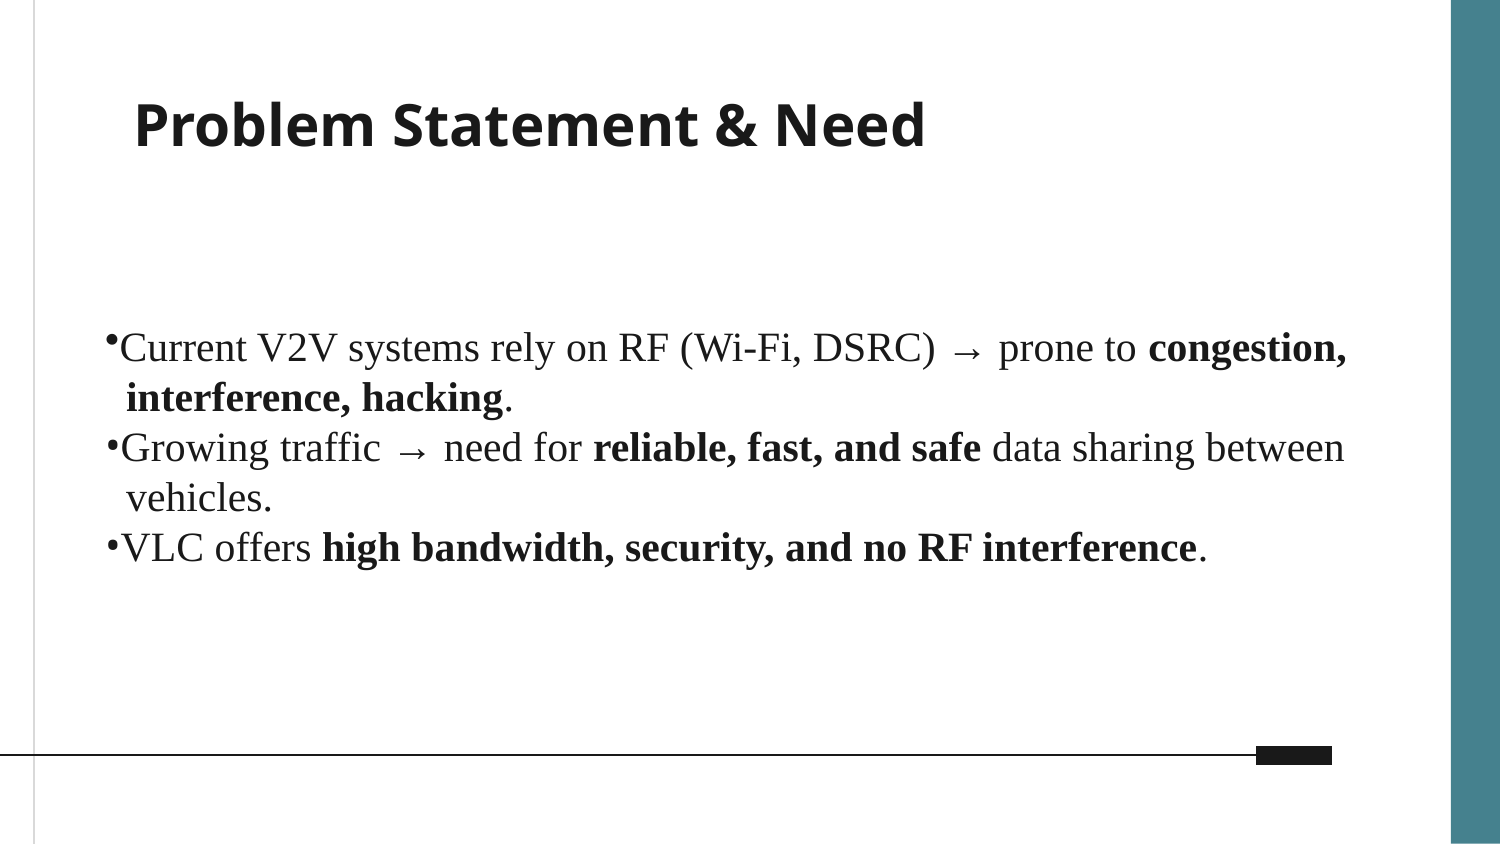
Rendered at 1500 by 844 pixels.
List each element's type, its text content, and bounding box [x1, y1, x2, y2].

title Problem Statement & Need [118, 72, 1382, 167]
list Current V2V systems rely on RF (Wi-Fi, DSRC) → prone to congestion, interference, hacking. Growing traffic → need for reliable, fast, and safe data sharing between vehicles. VLC offers high bandwidth, security, and no RF interference. [89, 177, 1382, 667]
